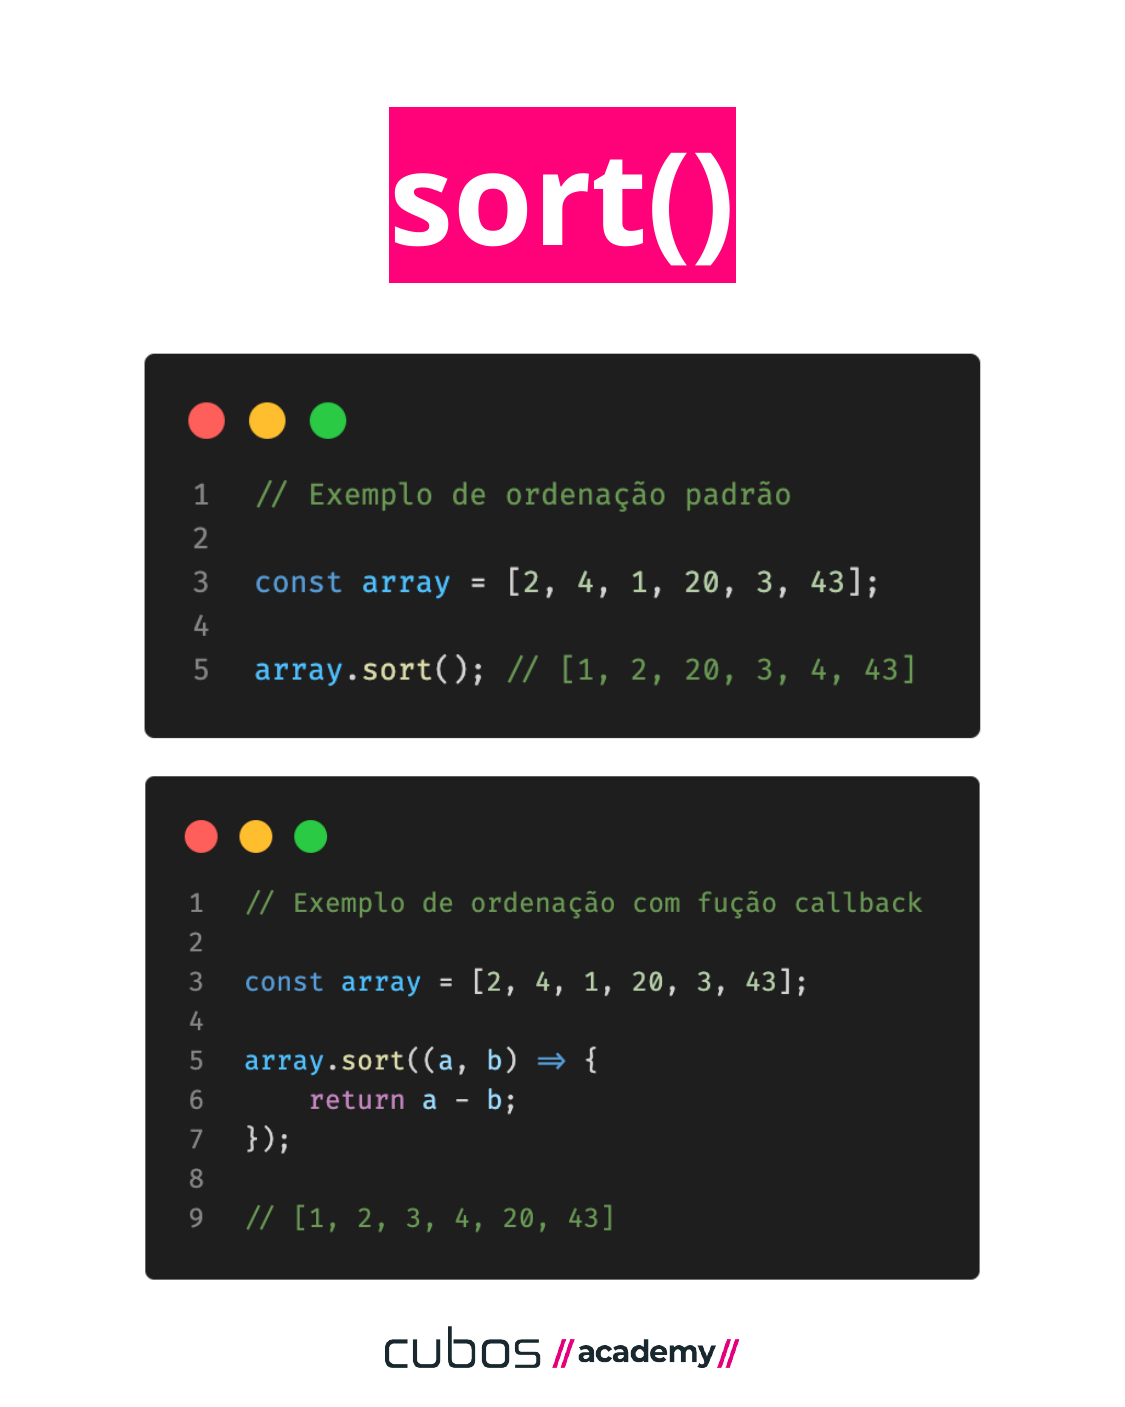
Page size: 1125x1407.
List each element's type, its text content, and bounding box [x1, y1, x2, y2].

text_box sort() [0, 114, 1125, 273]
picture [49, 259, 1075, 1368]
